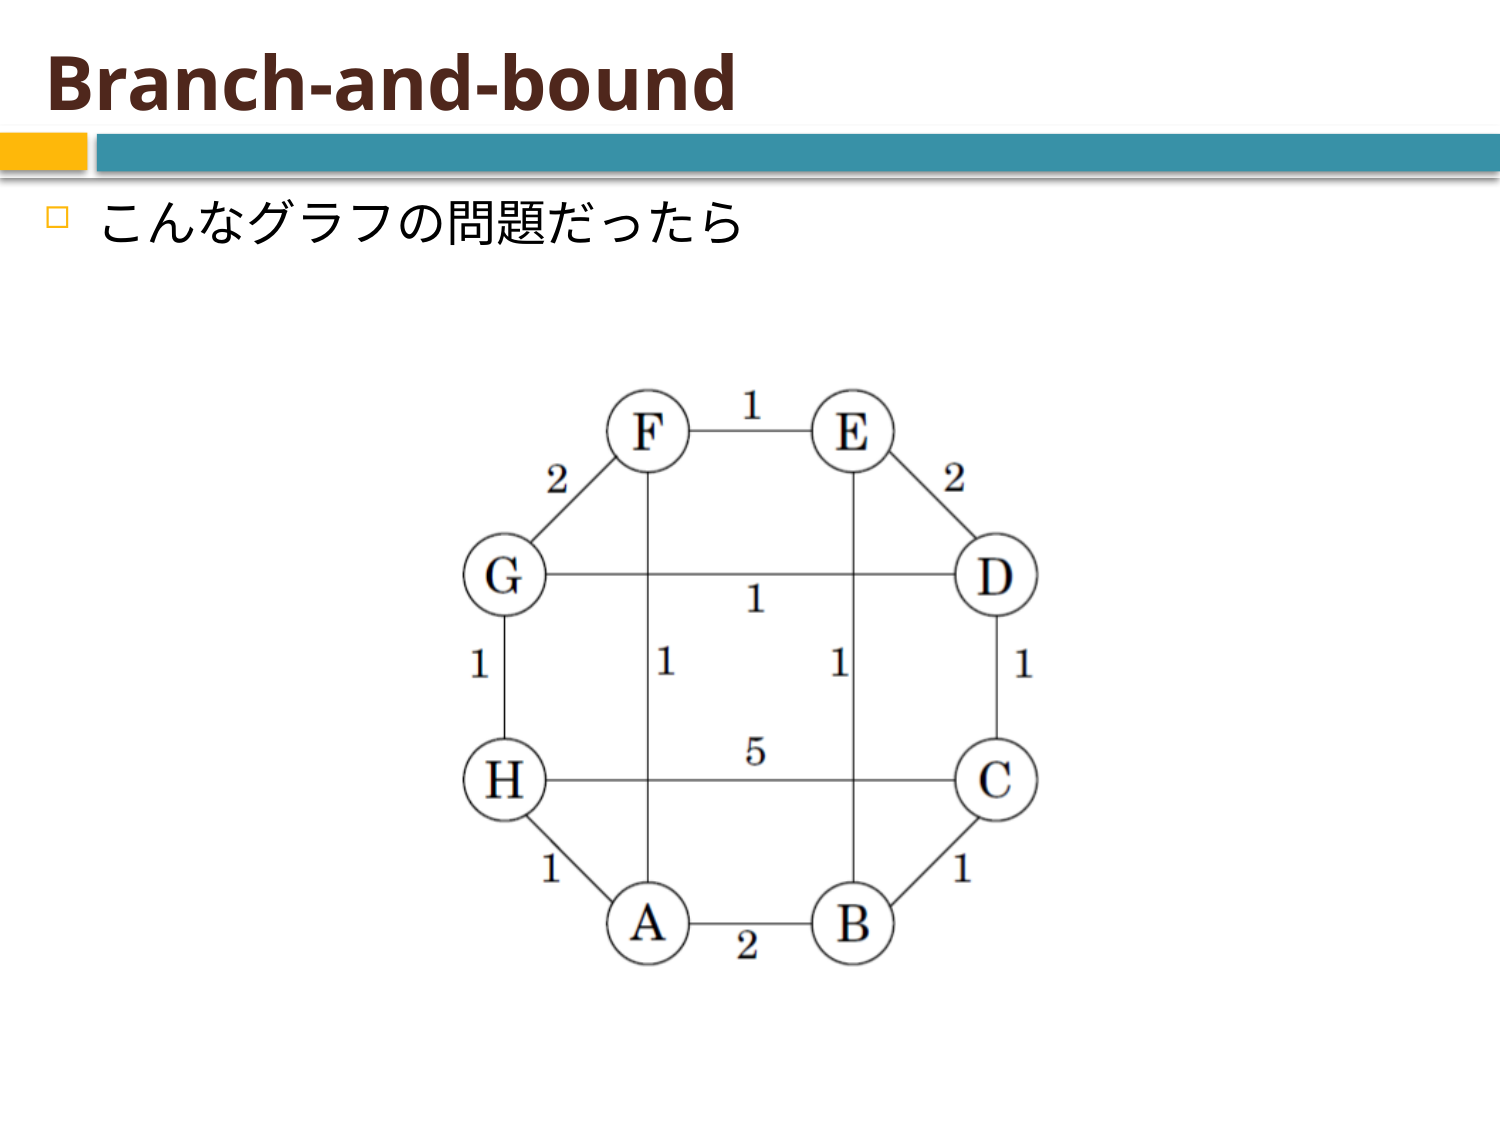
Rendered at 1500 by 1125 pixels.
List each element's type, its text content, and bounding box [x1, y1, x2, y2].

picture [442, 290, 1058, 991]
list こんなグラフの問題だったら [29, 184, 1471, 1047]
title Branch-and-bound [29, 30, 1471, 131]
